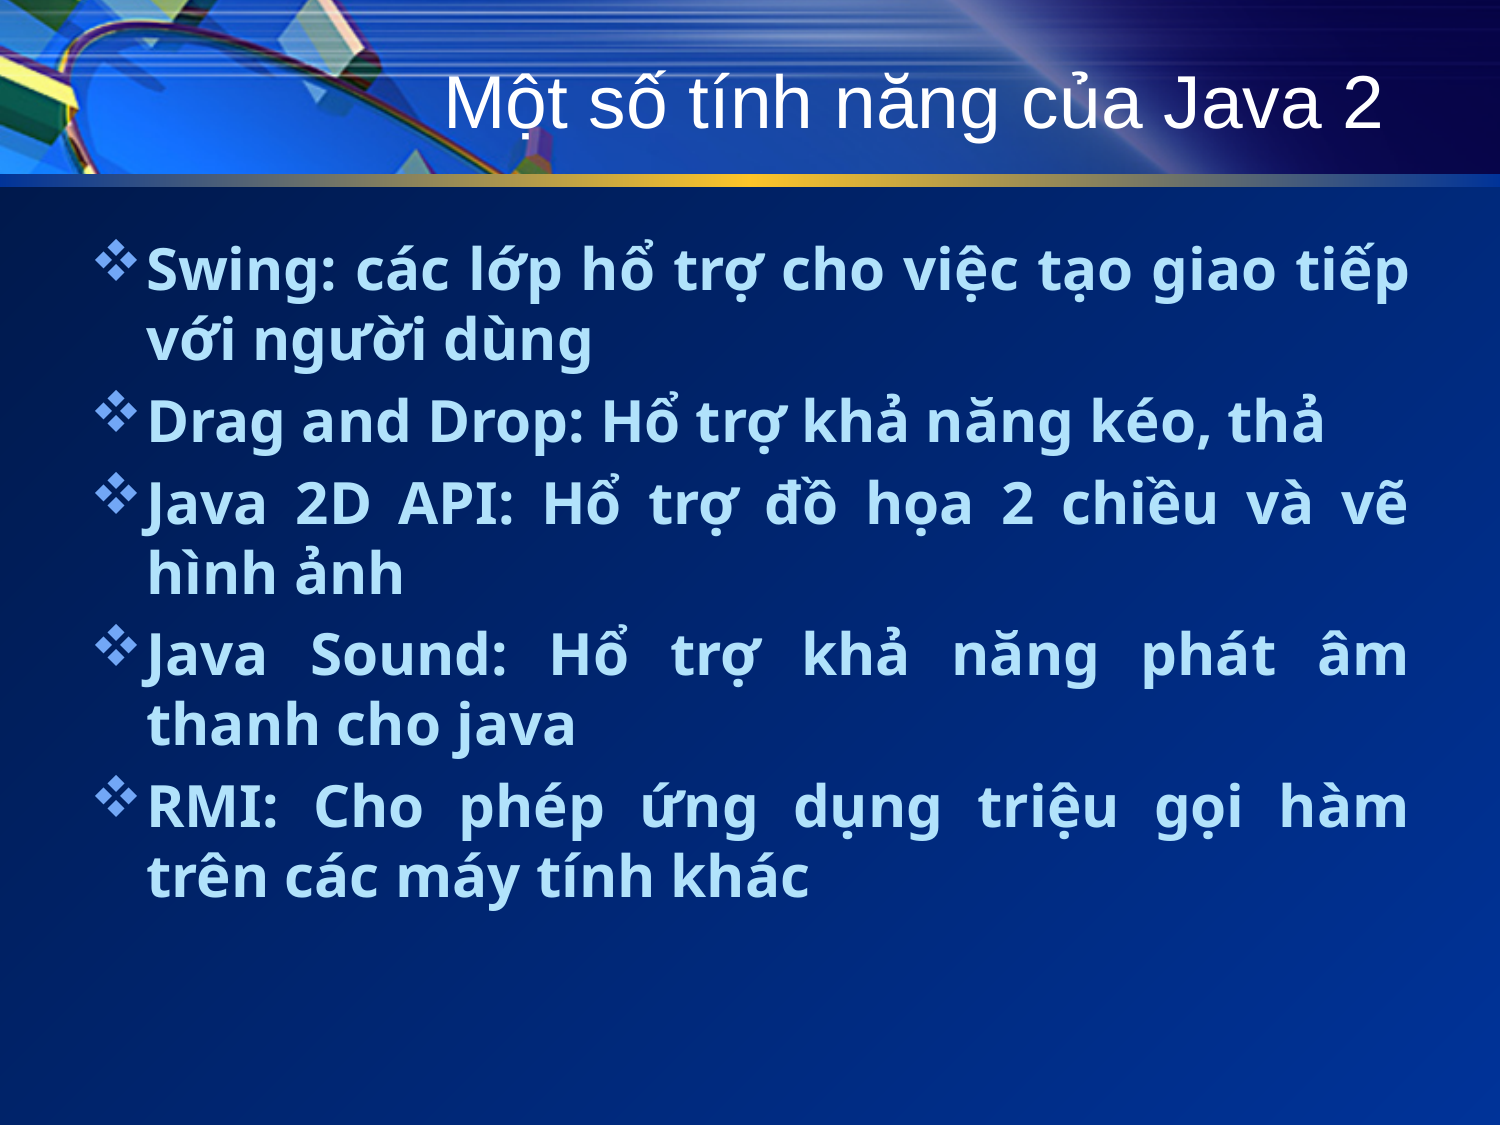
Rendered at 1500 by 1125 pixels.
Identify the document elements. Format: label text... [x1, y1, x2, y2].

picture [0, 0, 1500, 175]
list Swing: các lớp hổ trợ cho việc tạo giao tiếp với người dùng Drag and Drop: Hổ trợ khả năng kéo, thả Java 2D API: Hổ trợ đồ họa 2 chiều và vẽ hình ảnh Java Sound: Hổ trợ khả năng phát âm thanh cho java RMI: Cho phép ứng dụng triệu gọi hàm trên các máy tính khác [74, 224, 1426, 1087]
title Một số tính năng của Java 2 [162, 52, 1401, 145]
